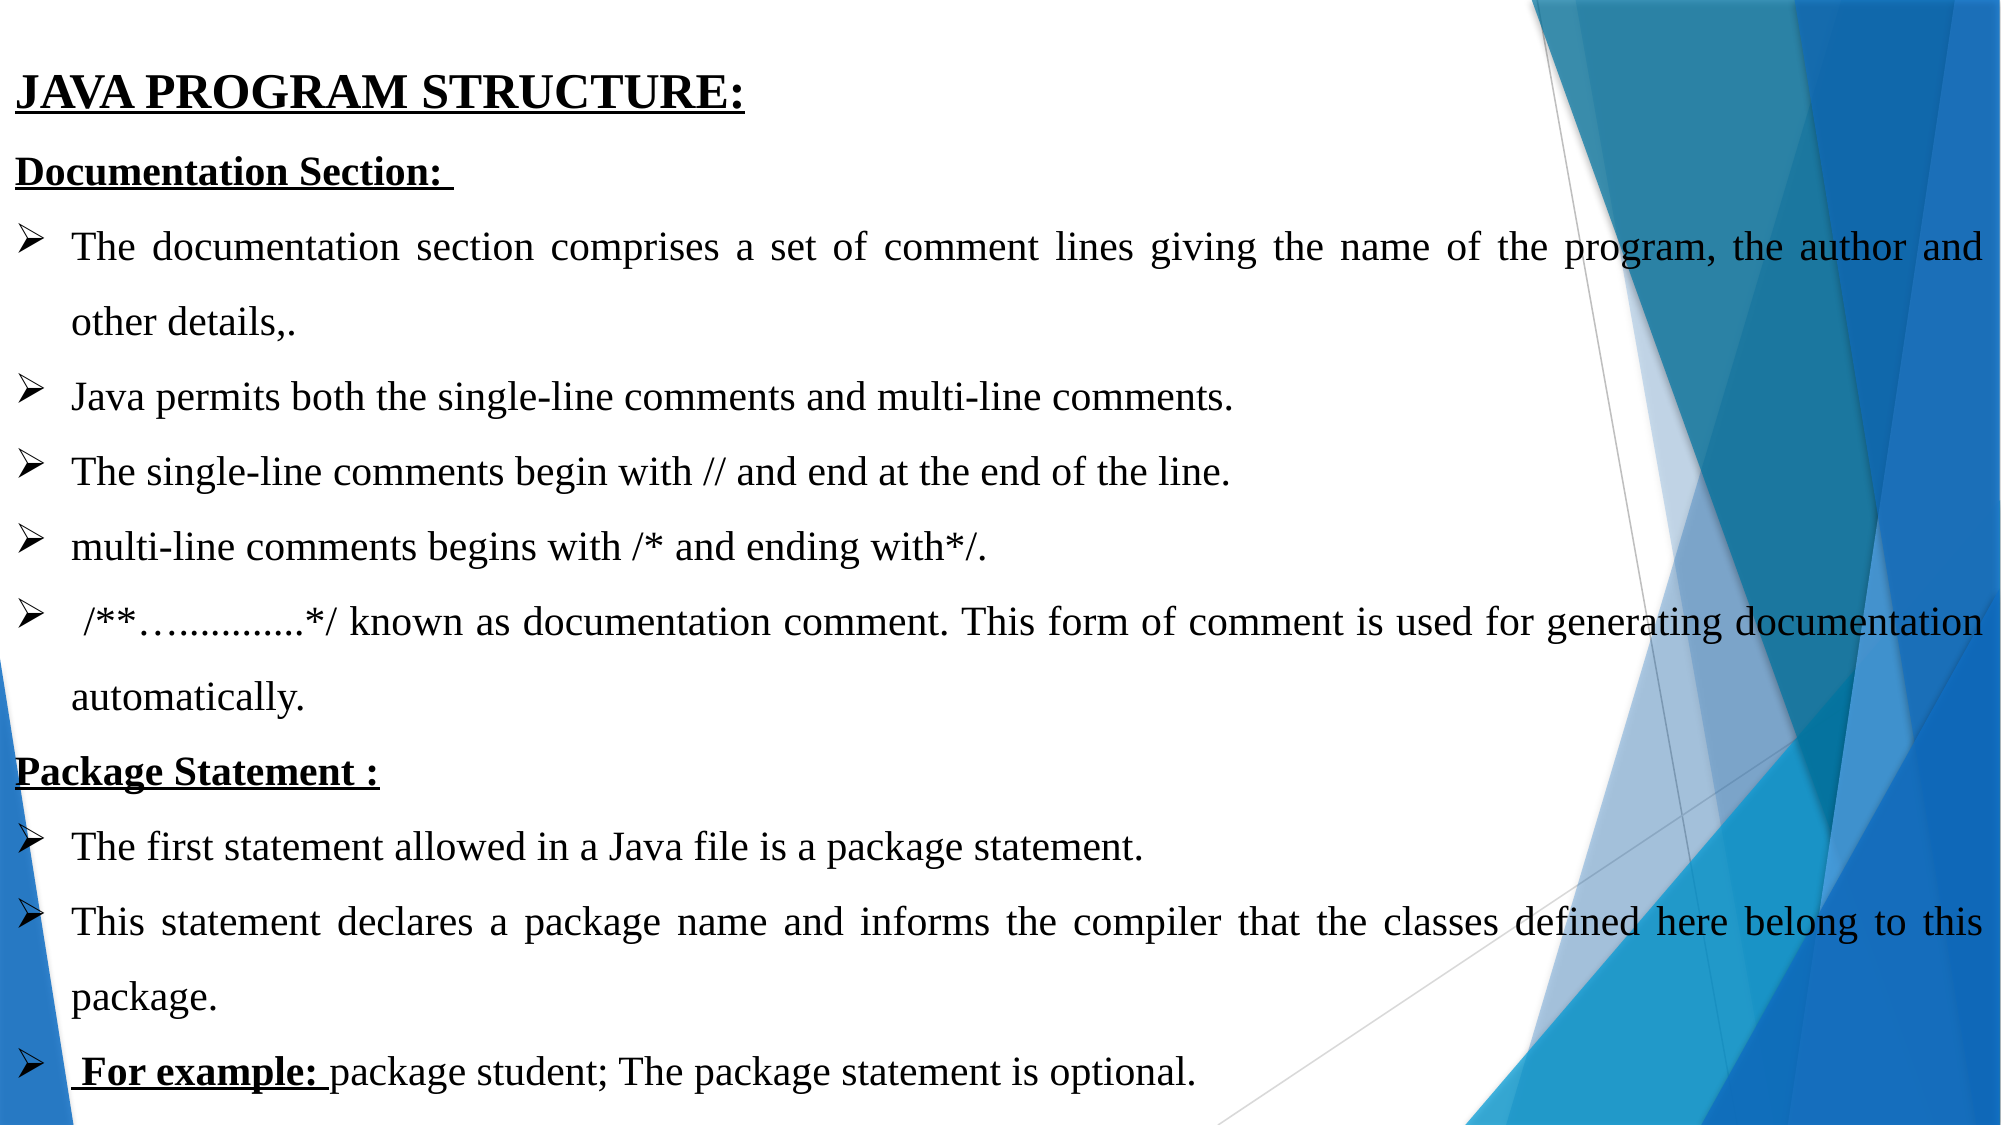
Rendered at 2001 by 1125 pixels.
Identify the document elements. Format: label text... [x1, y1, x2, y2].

text_box JAVA PROGRAM STRUCTURE: Documentation Section: The documentation section comprises a set of comment lines giving the name of the program, the author and other details,. Java permits both the single-line comments and multi-line comments. The single-line comments begin with // and end at the end of the line. multi-line comments begins with /* and ending with*/. /**…............*/ known as documentation comment. This form of comment is used for generating documentation automatically. Package Statement : The first statement allowed in a Java file is a package statement. This statement declares a package name and informs the compiler that the classes defined here belong to this package. For example: package student; The package statement is optional. [0, 20, 2000, 1101]
